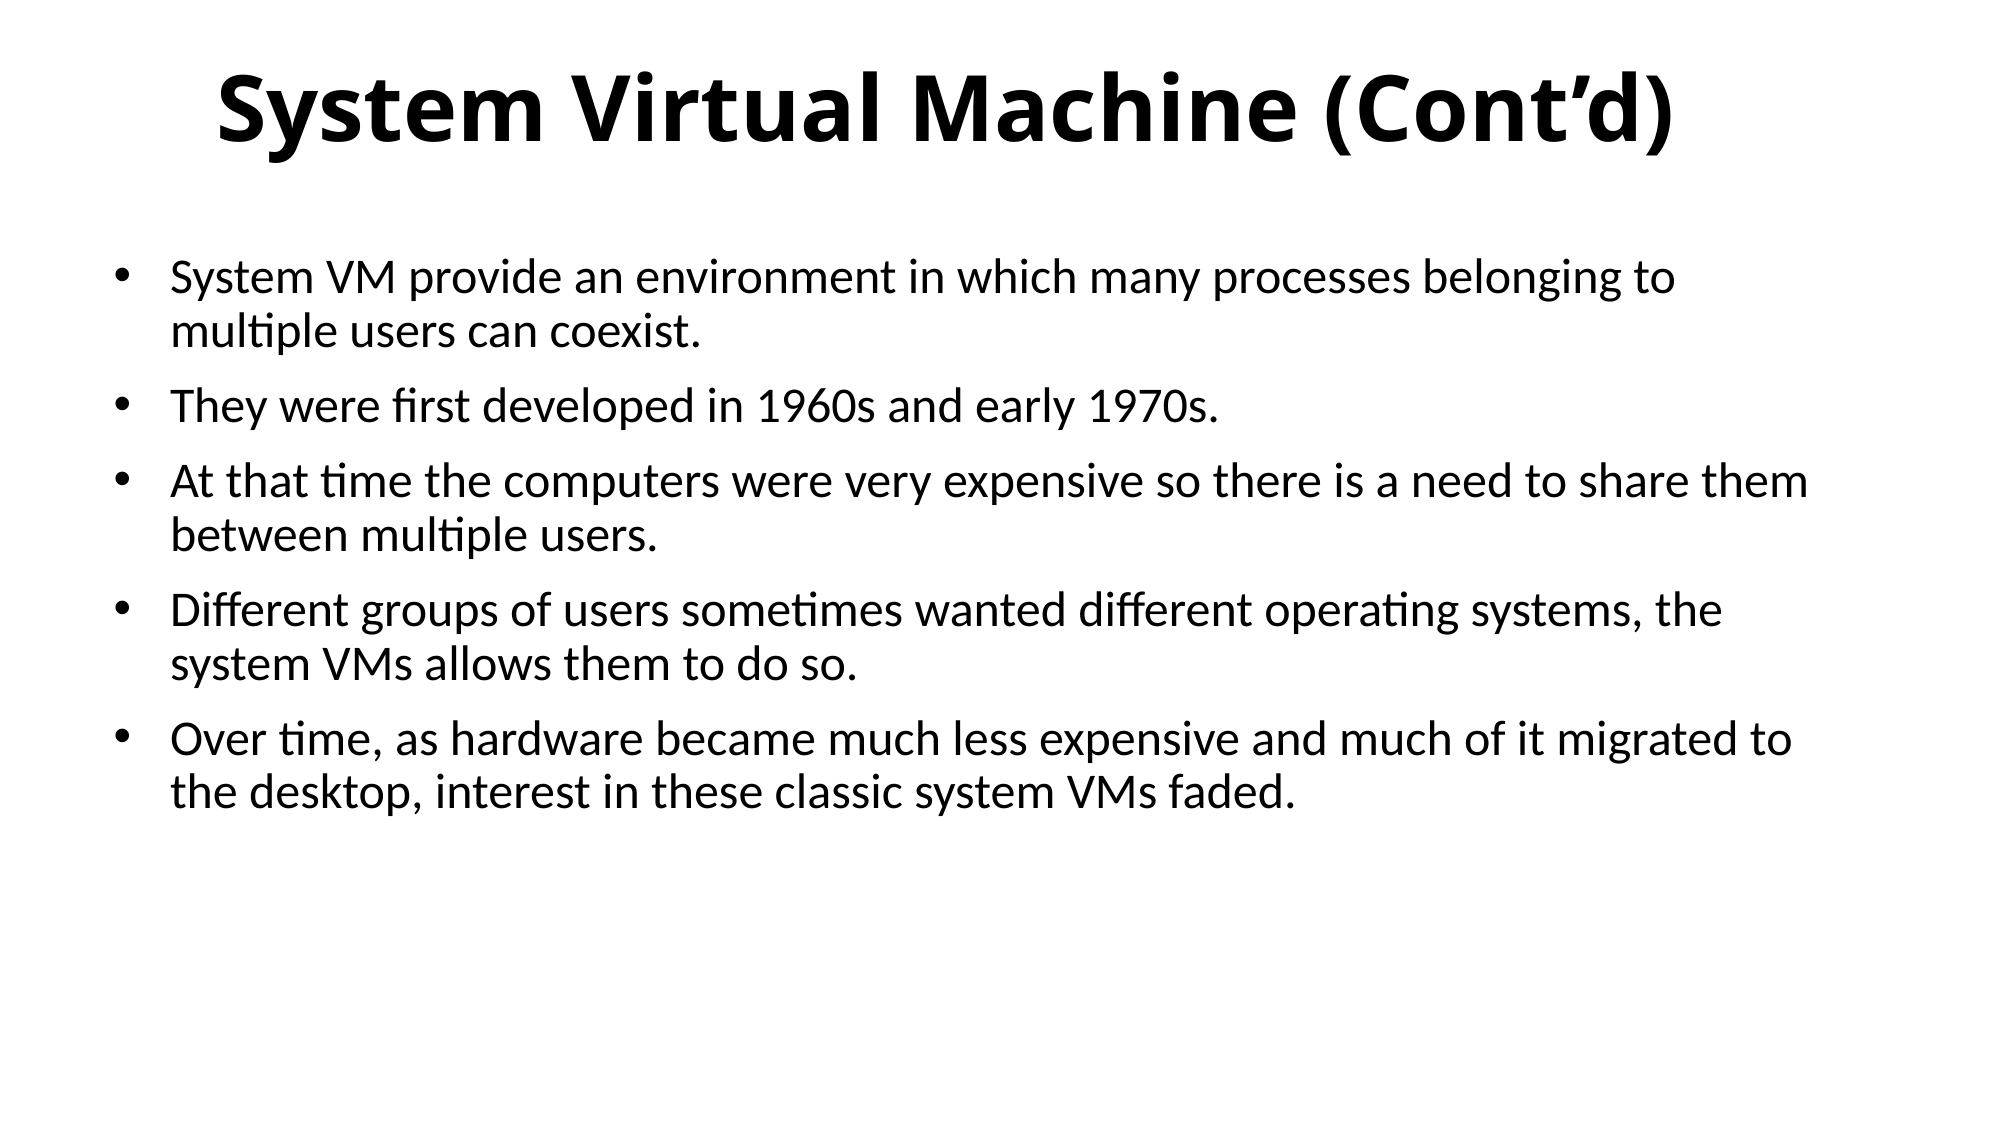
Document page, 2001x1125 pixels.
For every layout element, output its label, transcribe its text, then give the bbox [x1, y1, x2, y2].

subtitle System VM provide an environment in which many processes belonging to multiple users can coexist. They were first developed in 1960s and early 1970s. At that time the computers were very expensive so there is a need to share them between multiple users. Different groups of users sometimes wanted different operating systems, the system VMs allows them to do so. Over time, as hardware became much less expensive and much of it migrated to the desktop, interest in these classic system VMs faded. [98, 243, 1865, 1058]
title System Virtual Machine (Cont’d) [142, 32, 1750, 169]
